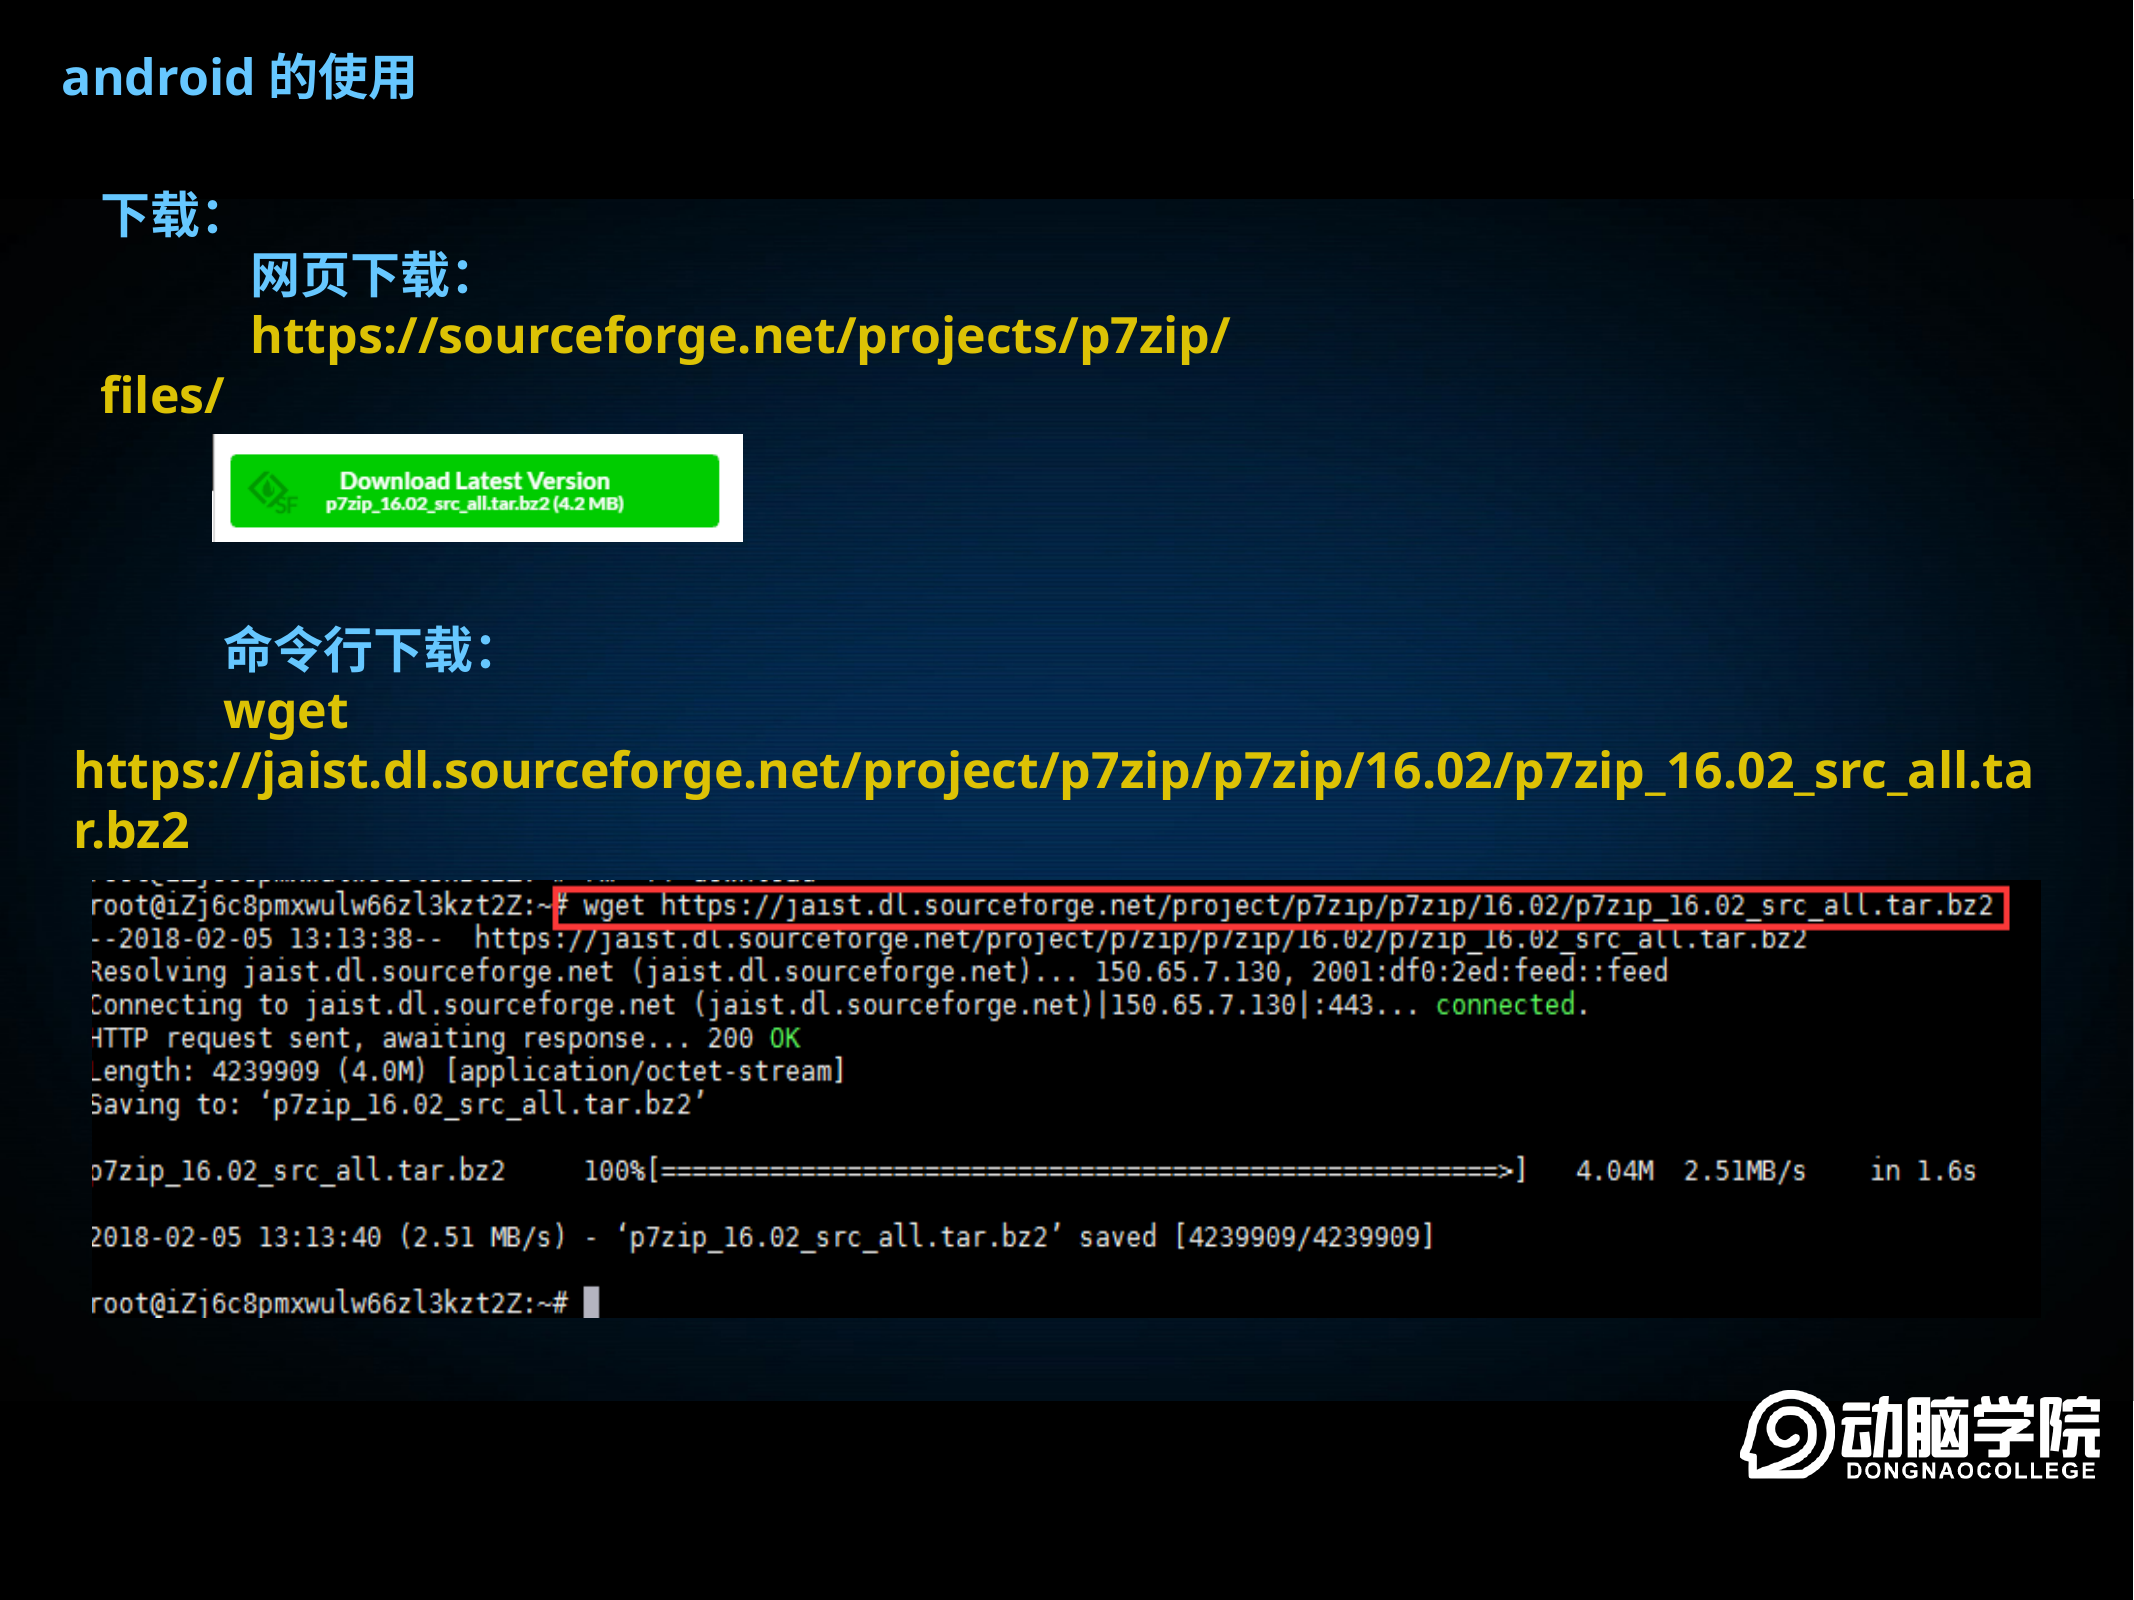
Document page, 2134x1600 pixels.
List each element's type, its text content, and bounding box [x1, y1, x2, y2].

text_box android的使用 [53, 36, 427, 114]
text_box 下载： 网页下载： https://sourceforge.net/projects/p7zip/files/ [92, 175, 1285, 432]
text_box 命令行下载： wget https://jaist.dl.sourceforge.net/project/p7zip/p7zip/16.02/p7zip_16.02_src_all.tar.bz2 [64, 609, 2046, 867]
picture [0, 199, 2134, 1480]
